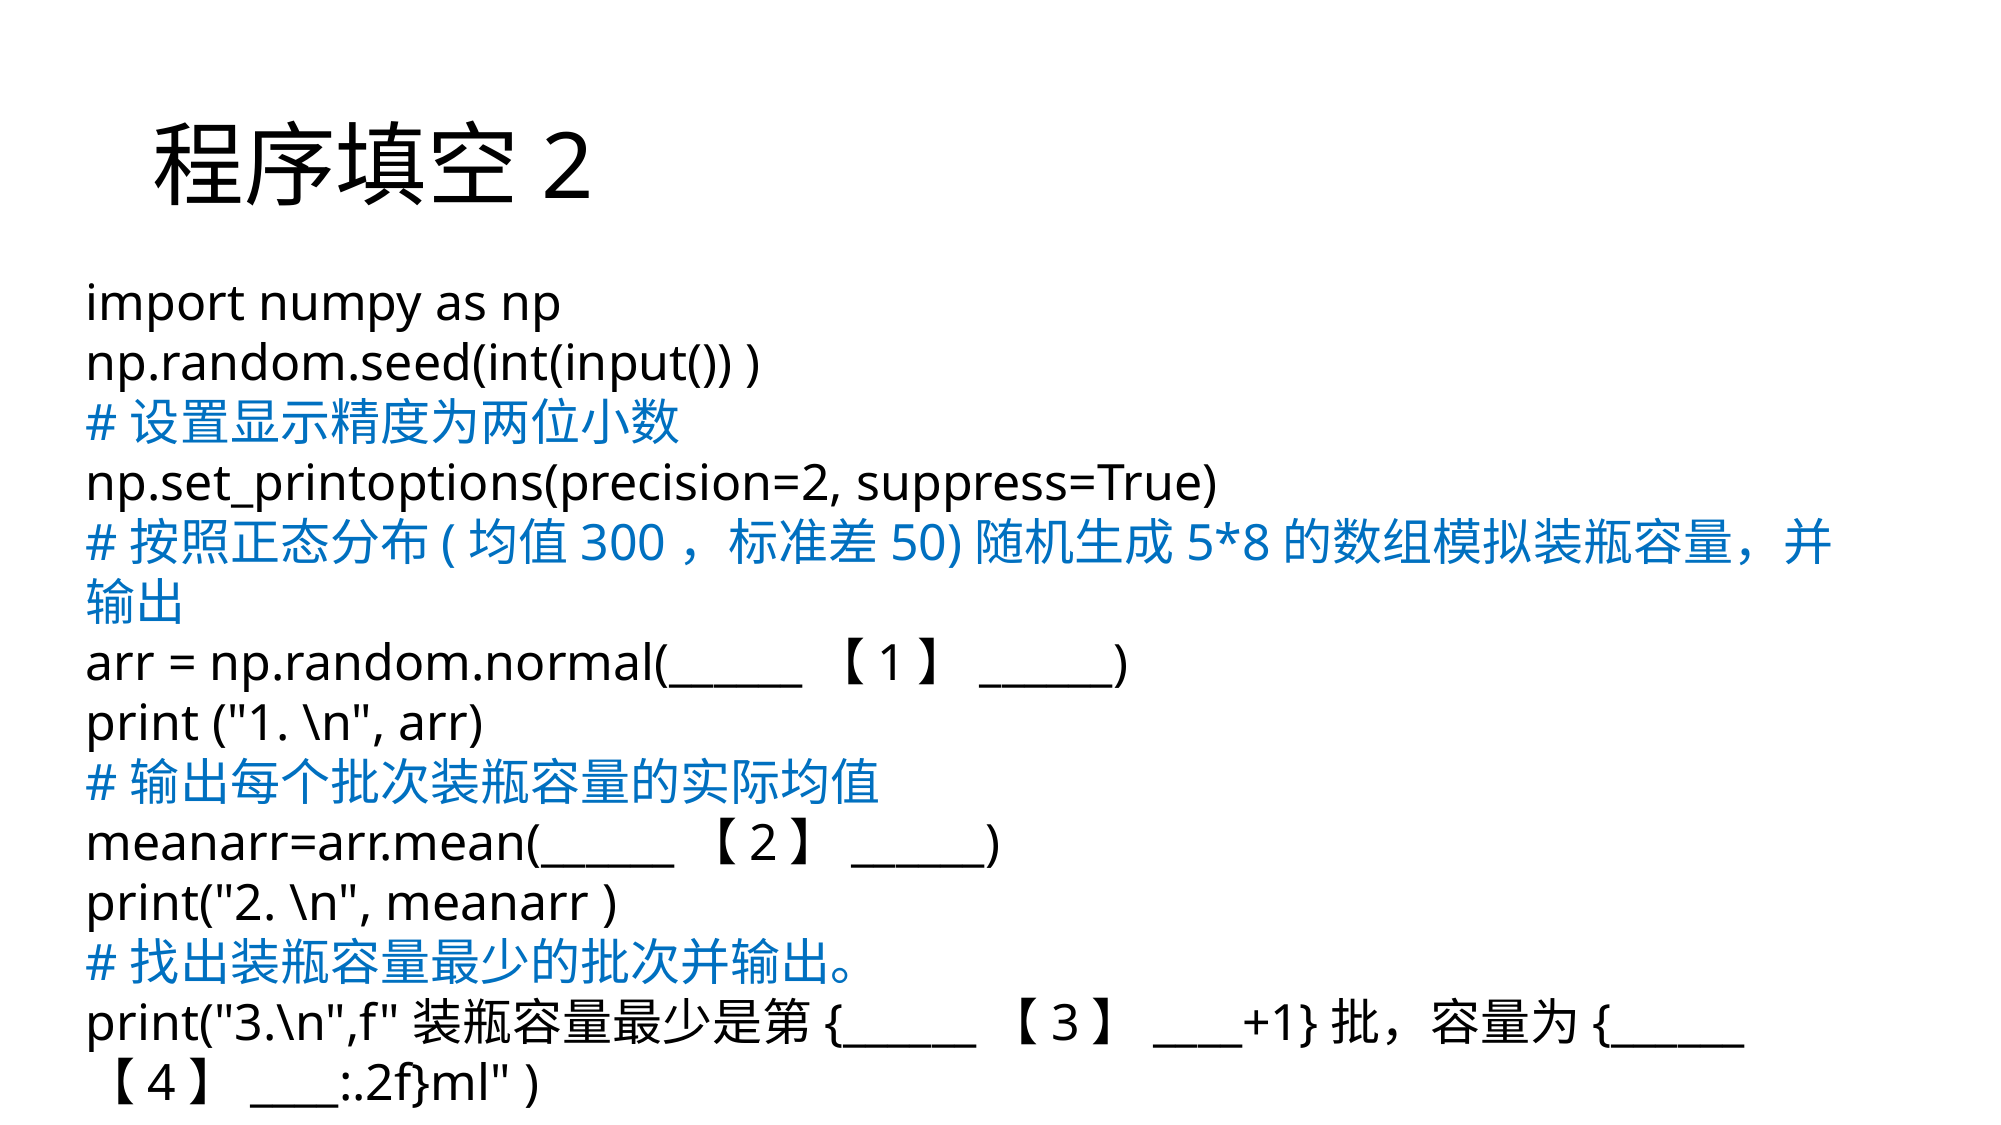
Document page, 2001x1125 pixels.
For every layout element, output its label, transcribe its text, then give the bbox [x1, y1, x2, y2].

title 程序填空2 [137, 59, 1863, 278]
text_box import numpy as np np.random.seed(int(input()) ) #设置显示精度为两位小数 np.set_printoptions(precision=2, suppress=True) #按照正态分布(均值300，标准差50)随机生成5*8的数组模拟装瓶容量，并输出 arr = np.random.normal(______【1】______) print ("1. \n", arr) #输出每个批次装瓶容量的实际均值 meanarr=arr.mean(______【2】______) print("2. \n", meanarr ) #找出装瓶容量最少的批次并输出。 print("3.\n",f"装瓶容量最少是第{______【3】____+1}批，容量为{______【4】____:.2f}ml" ) [70, 263, 1853, 1118]
